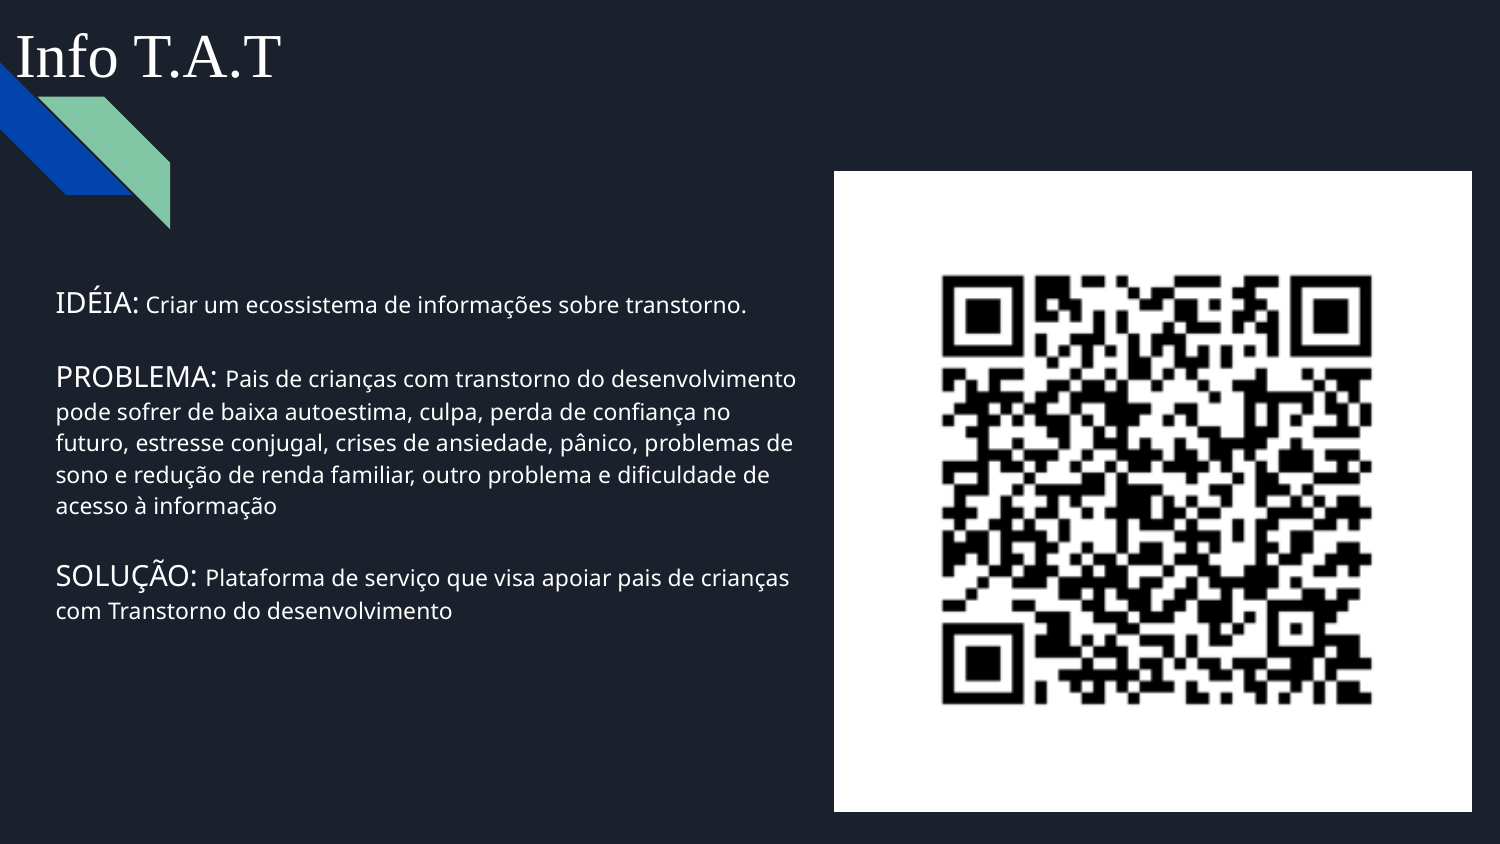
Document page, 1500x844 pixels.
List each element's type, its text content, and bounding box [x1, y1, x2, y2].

list IDÉIA: Criar um ecossistema de informações sobre transtorno. PROBLEMA: Pais de crianças com transtorno do desenvolvimento pode sofrer de baixa autoestima, culpa, perda de confiança no futuro, estresse conjugal, crises de ansiedade, pânico, problemas de sono e redução de renda familiar, outro problema e dificuldade de acesso à informação SOLUÇÃO: Plataforma de serviço que visa apoiar pais de crianças com Transtorno do desenvolvimento [40, 264, 825, 679]
picture [834, 170, 1472, 812]
title Info T.A.T [0, 0, 549, 119]
